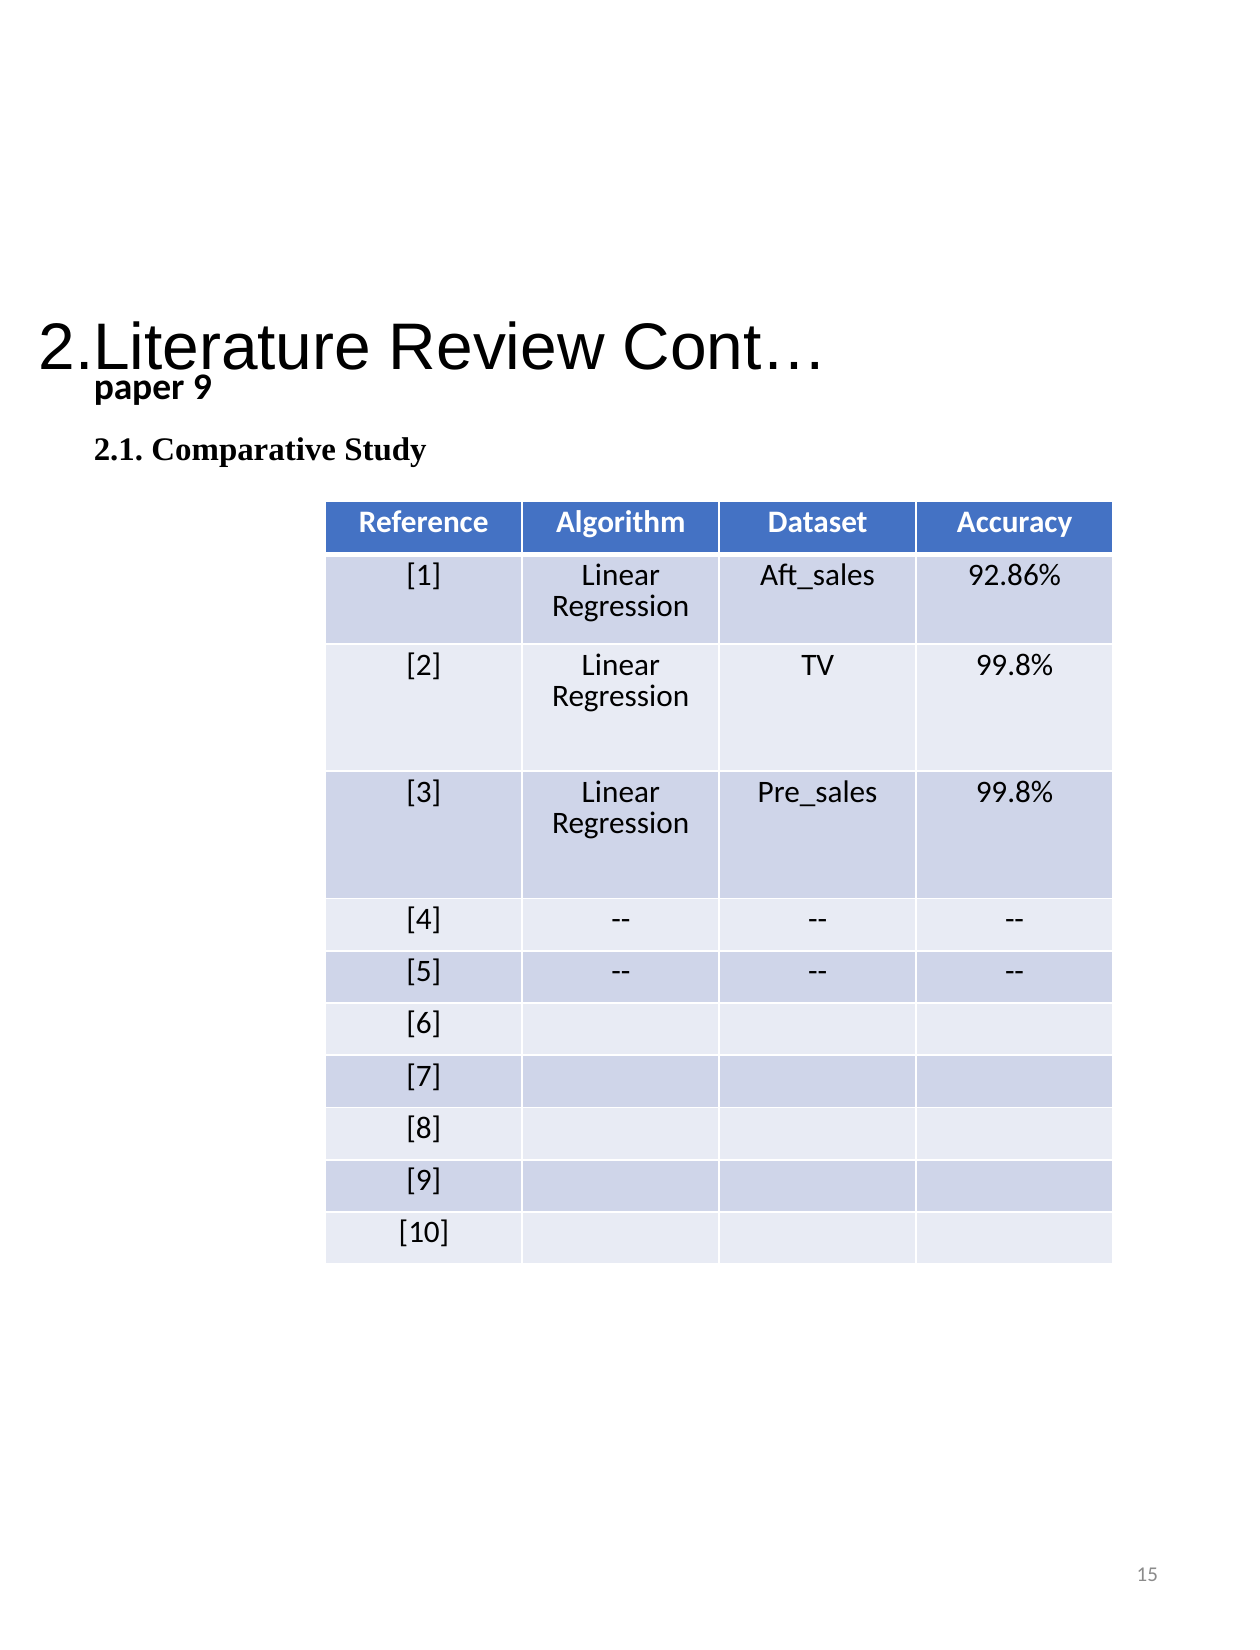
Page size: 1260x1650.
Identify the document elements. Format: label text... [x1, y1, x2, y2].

table_cell Linear Regression [523, 645, 718, 770]
table_cell -- [720, 899, 915, 949]
table_cell -- [917, 951, 1112, 1001]
table_cell Pre_sales [720, 772, 915, 897]
table_cell [720, 1055, 915, 1105]
table_cell [9] [326, 1159, 521, 1210]
table_cell TV [720, 645, 915, 770]
table_cell Linear Regression [523, 557, 718, 643]
table_cell [10] [326, 1211, 521, 1262]
table_cell -- [523, 951, 718, 1001]
table_cell [917, 1107, 1112, 1158]
table_cell [2] [326, 645, 521, 770]
table_cell [1] [326, 557, 521, 643]
table_cell [917, 1055, 1112, 1105]
table_cell [523, 1159, 718, 1210]
table_cell [720, 1003, 915, 1053]
text_box 2.1. Comparative Study [78, 400, 1260, 578]
table_cell [6] [326, 1003, 521, 1053]
table_cell [8] [326, 1107, 521, 1158]
table_cell Linear Regression [523, 772, 718, 897]
table_cell [720, 1159, 915, 1210]
table_cell [917, 1211, 1112, 1262]
table_cell [720, 1211, 915, 1262]
table_cell [4] [326, 899, 521, 949]
table_cell -- [917, 899, 1112, 949]
text_box 2.Literature Review Cont… [24, 295, 1080, 390]
table_header Algorithm [523, 502, 718, 552]
table_cell [7] [326, 1055, 521, 1105]
table_cell [720, 1107, 915, 1158]
table_cell [917, 1159, 1112, 1210]
table_header Reference [326, 502, 521, 552]
slide_number 14 [889, 1529, 1174, 1618]
table_header Dataset [720, 502, 915, 552]
text_box paper 9 [78, 354, 710, 415]
table_cell [523, 1211, 718, 1262]
table_cell 99.8% [917, 645, 1112, 770]
table_header Accuracy [917, 502, 1112, 552]
table_cell [3] [326, 772, 521, 897]
table_cell -- [720, 951, 915, 1001]
table_cell 99.8% [917, 772, 1112, 897]
table_cell Aft_sales [720, 557, 915, 643]
table_cell [523, 1107, 718, 1158]
table_cell [917, 1003, 1112, 1053]
table_cell [5] [326, 951, 521, 1001]
table_cell -- [523, 899, 718, 949]
table_cell 92.86% [917, 557, 1112, 643]
table_cell [523, 1003, 718, 1053]
table_cell [523, 1055, 718, 1105]
